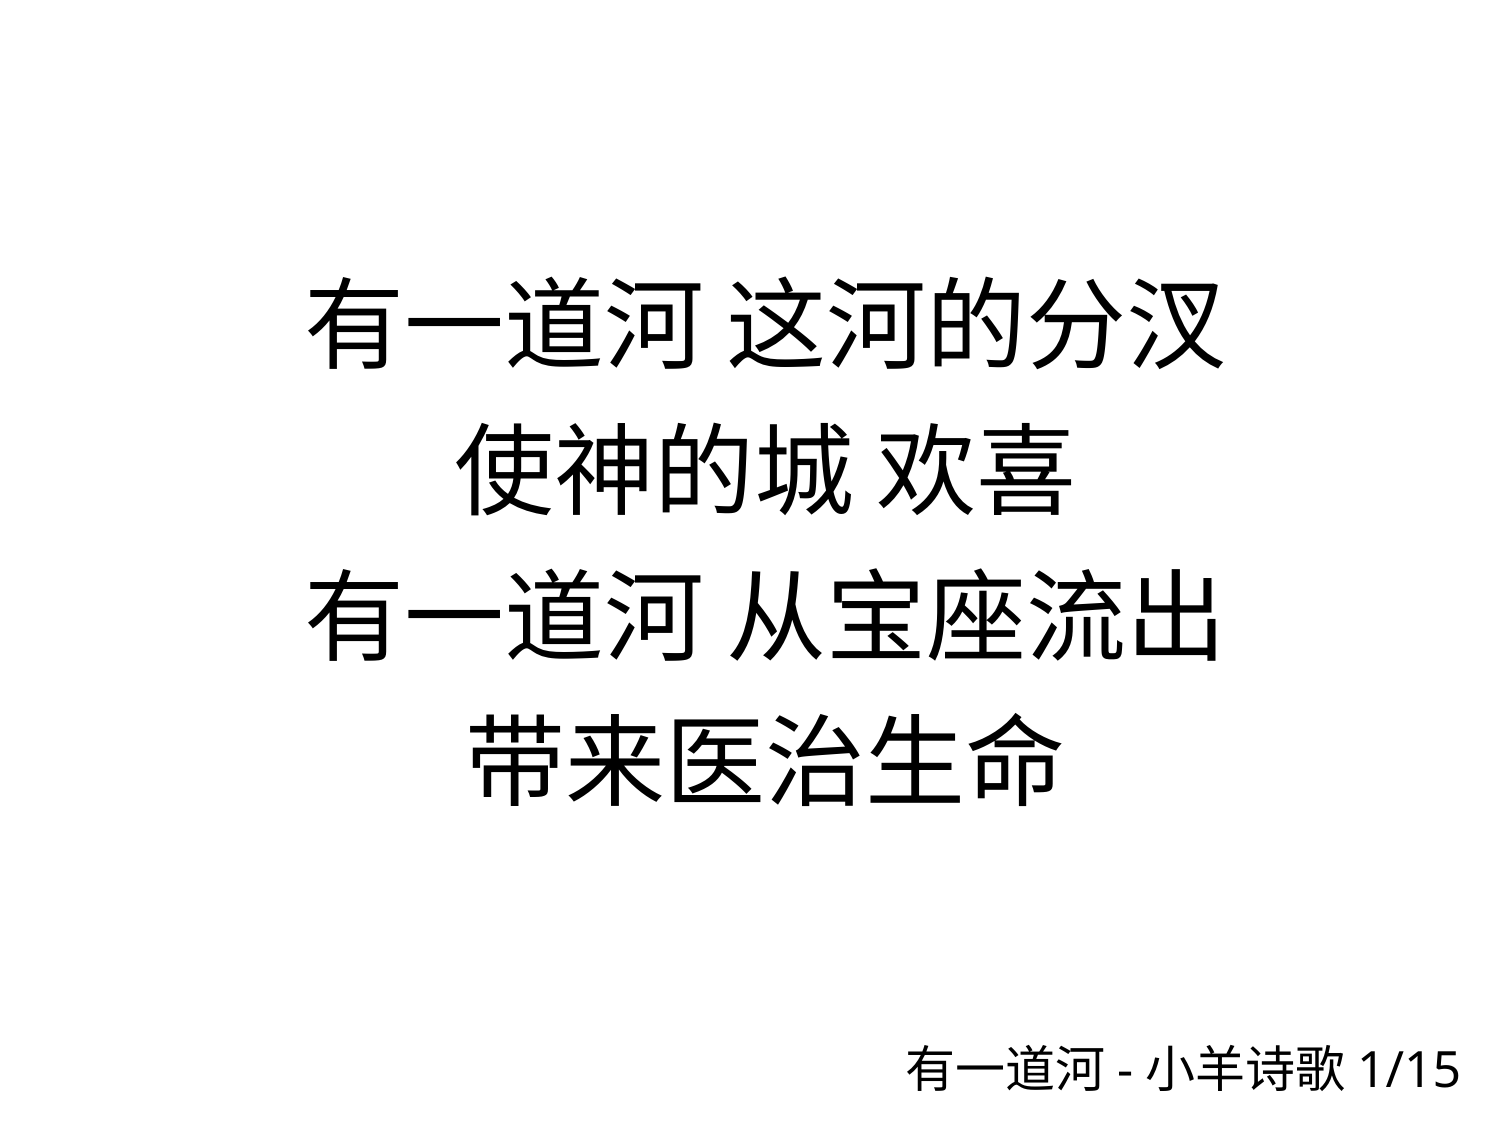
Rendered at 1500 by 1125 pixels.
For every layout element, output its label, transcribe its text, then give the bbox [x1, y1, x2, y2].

text_box 有一道河-小羊诗歌1/15 [54, 1014, 1476, 1105]
text_box 有一道河 这河的分汊 使神的城 欢喜 有一道河 从宝座流出 带来医治生命 [60, 228, 1471, 827]
